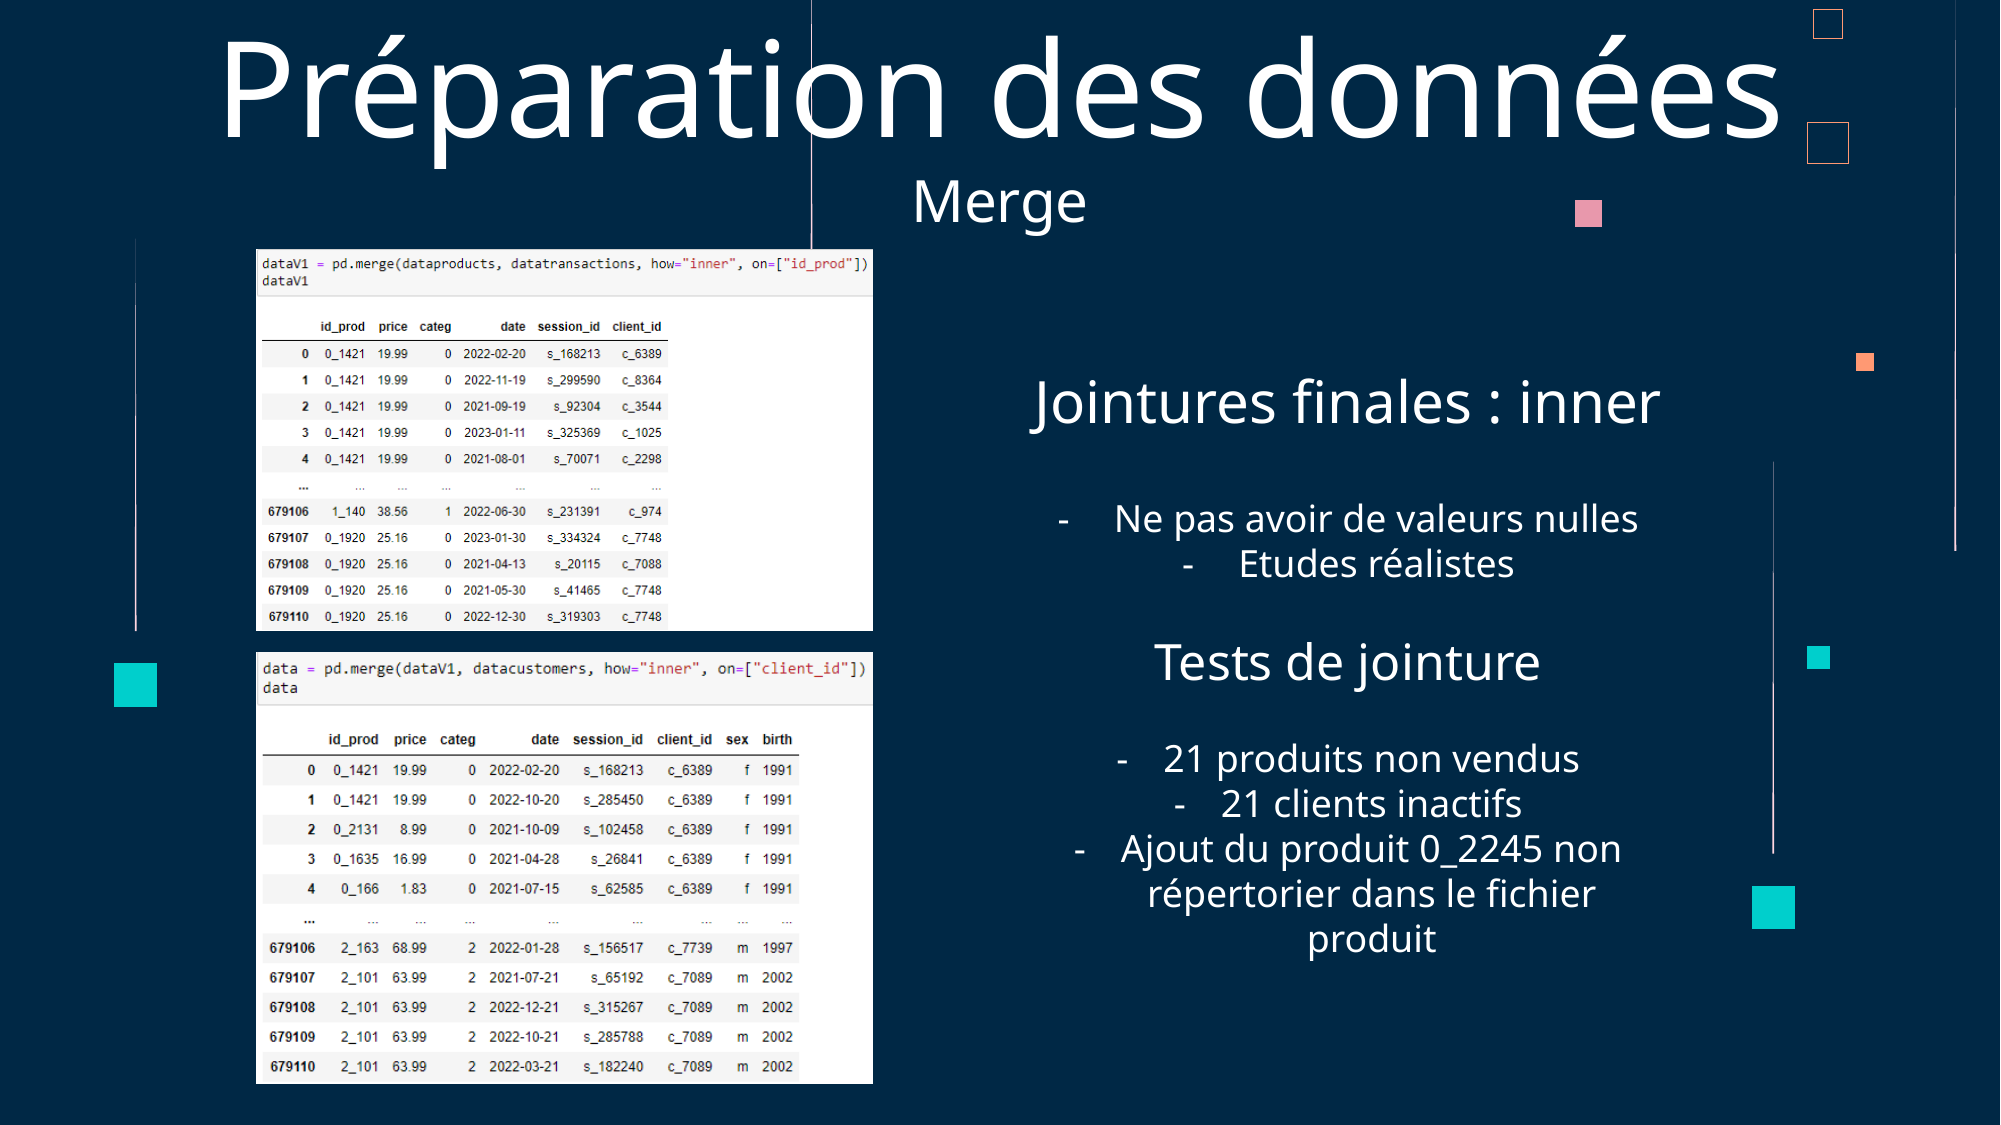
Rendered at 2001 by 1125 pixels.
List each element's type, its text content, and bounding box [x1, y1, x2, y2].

title Préparation des données Merge [31, 11, 1969, 228]
picture [255, 248, 874, 632]
picture [255, 652, 874, 1084]
subtitle Jointures finales : inner Ne pas avoir de valeurs nulles Etudes réalistes Tests de jointure 21 produits non vendus 21 clients inactifs Ajout du produit 0_2245 non répertorier dans le fichier produit [999, 350, 1679, 959]
